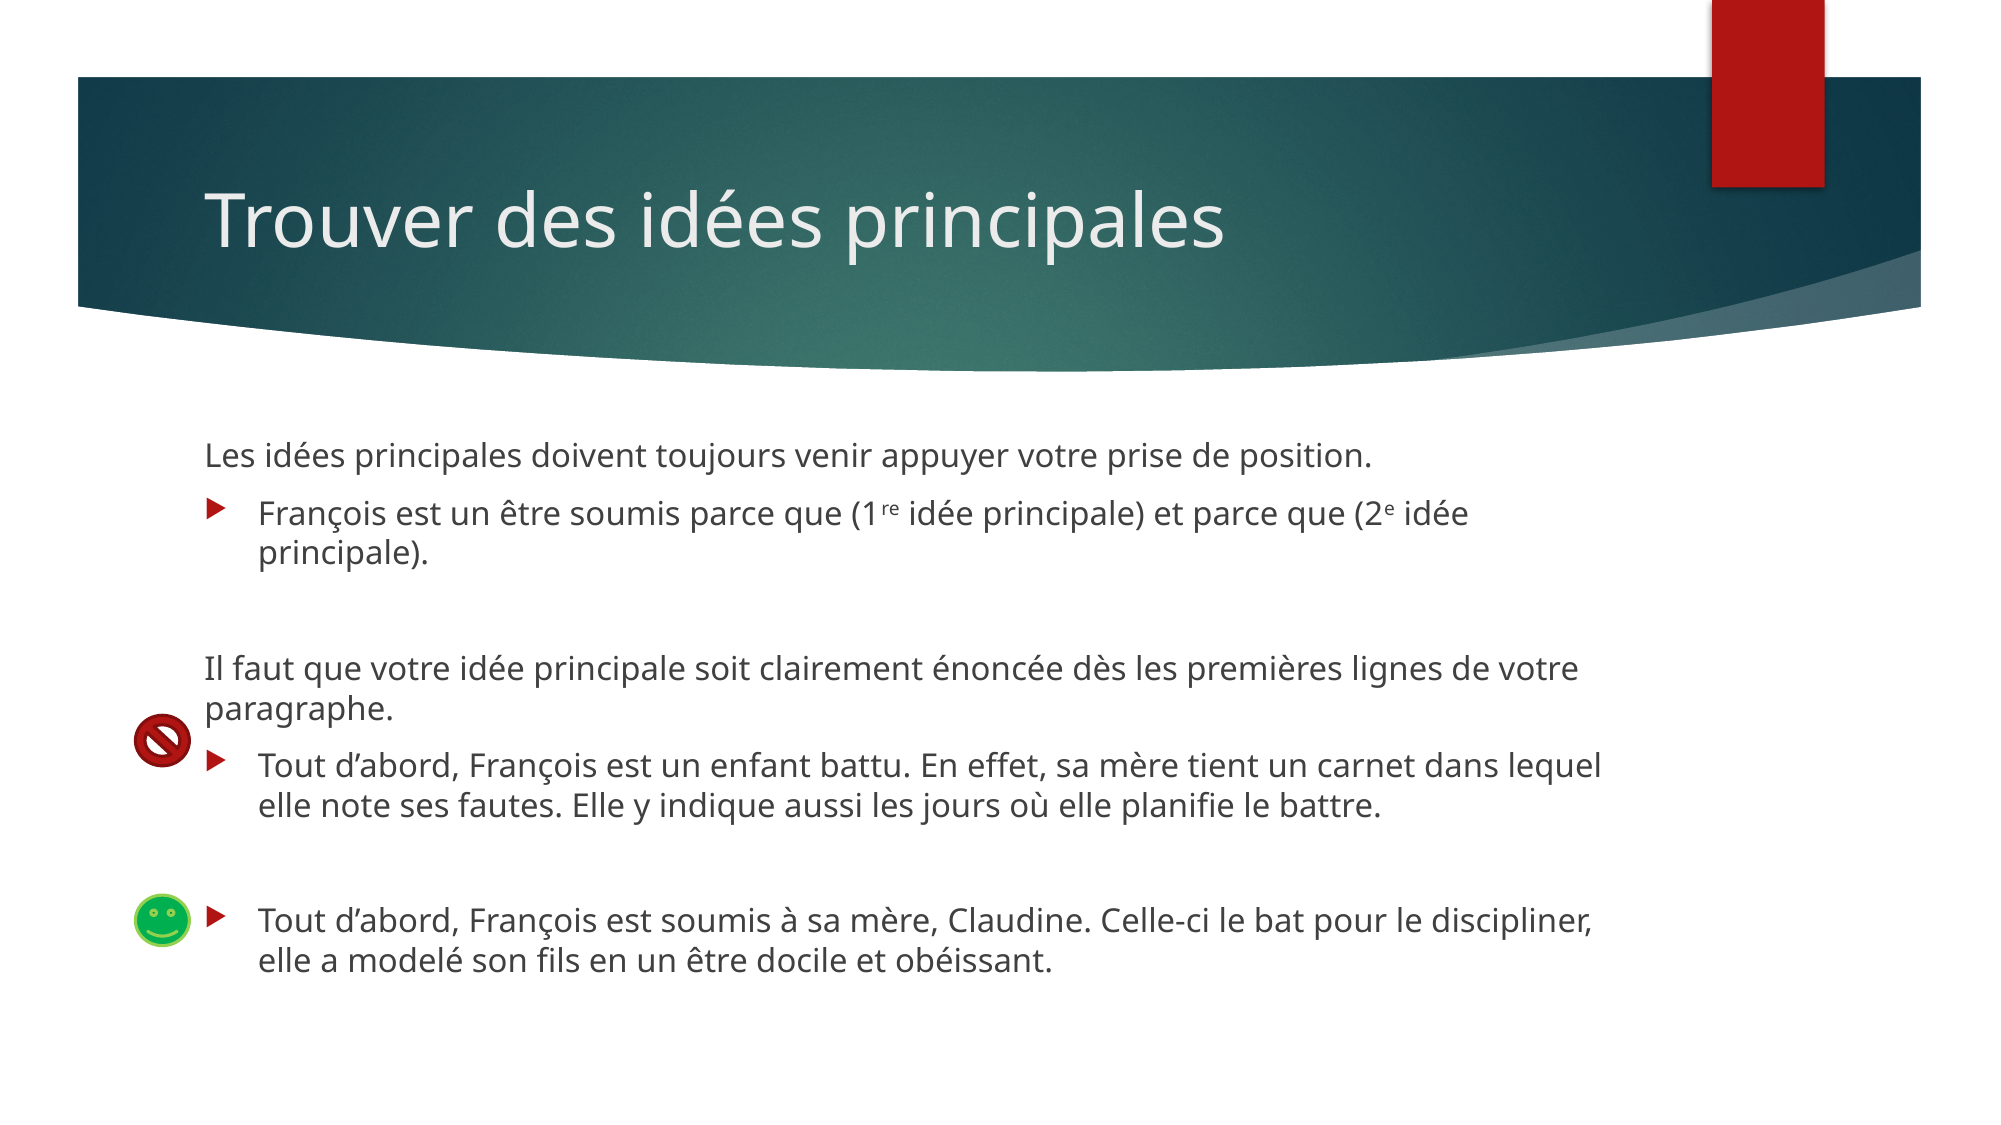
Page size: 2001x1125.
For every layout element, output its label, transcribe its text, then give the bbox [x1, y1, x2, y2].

text_box [133, 893, 191, 948]
list Les idées principales doivent toujours venir appuyer votre prise de position. François est un être soumis parce que (1re idée principale) et parce que (2e idée principale). Il faut que votre idée principale soit clairement énoncée dès les premières lignes de votre paragraphe. Tout d’abord, François est un enfant battu. En effet, sa mère tient un carnet dans lequel elle note ses fautes. Elle y indique aussi les jours où elle planifie le battre. Tout d’abord, François est soumis à sa mère, Claudine. Celle-ci le bat pour le discipliner, elle a modelé son fils en un être docile et obéissant. [189, 427, 1638, 988]
text_box [133, 713, 191, 768]
title Trouver des idées principales [189, 159, 1638, 276]
